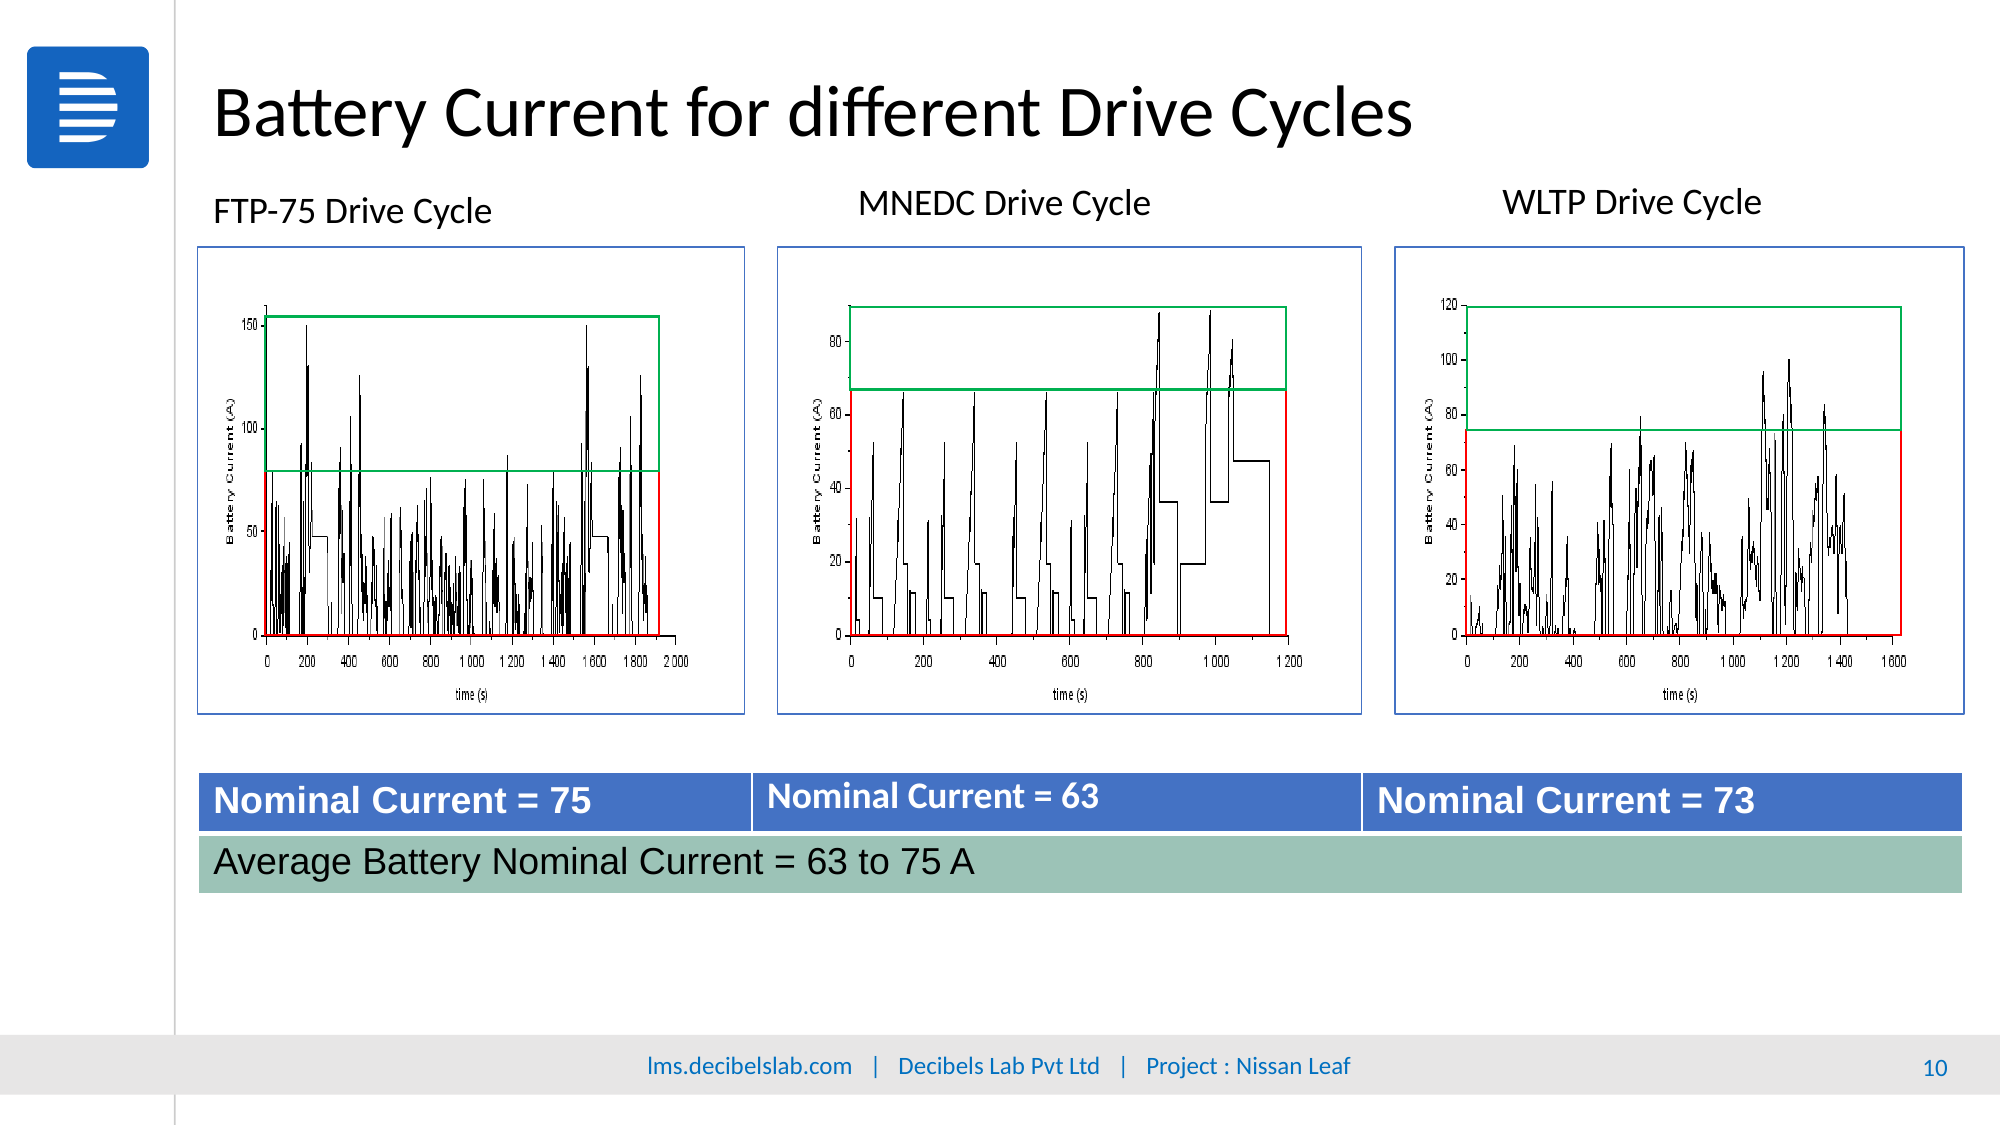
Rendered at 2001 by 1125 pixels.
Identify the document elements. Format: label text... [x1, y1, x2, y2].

picture [24, 43, 152, 171]
footer lms.decibelslab.com | Decibels Lab Pvt Ltd | Project : Nissan Leaf [0, 1034, 2000, 1095]
title Battery Current for different Drive Cycles [198, 54, 1924, 171]
table_cell Average Battery Nominal Current = 63 to 75 A [199, 836, 1962, 893]
picture [197, 247, 744, 714]
picture [1395, 247, 1964, 714]
table_header Nominal Current = 75 [199, 773, 751, 831]
table_header Nominal Current = 63 [753, 773, 1361, 831]
slide_number ‹#› [1513, 1037, 1964, 1097]
table_header Nominal Current = 73 [1363, 773, 1962, 831]
text_box MNEDC Drive Cycle [842, 170, 1171, 232]
picture [778, 247, 1362, 714]
text_box FTP-75 Drive Cycle [198, 178, 513, 240]
text_box WLTP Drive Cycle [1487, 169, 1782, 230]
